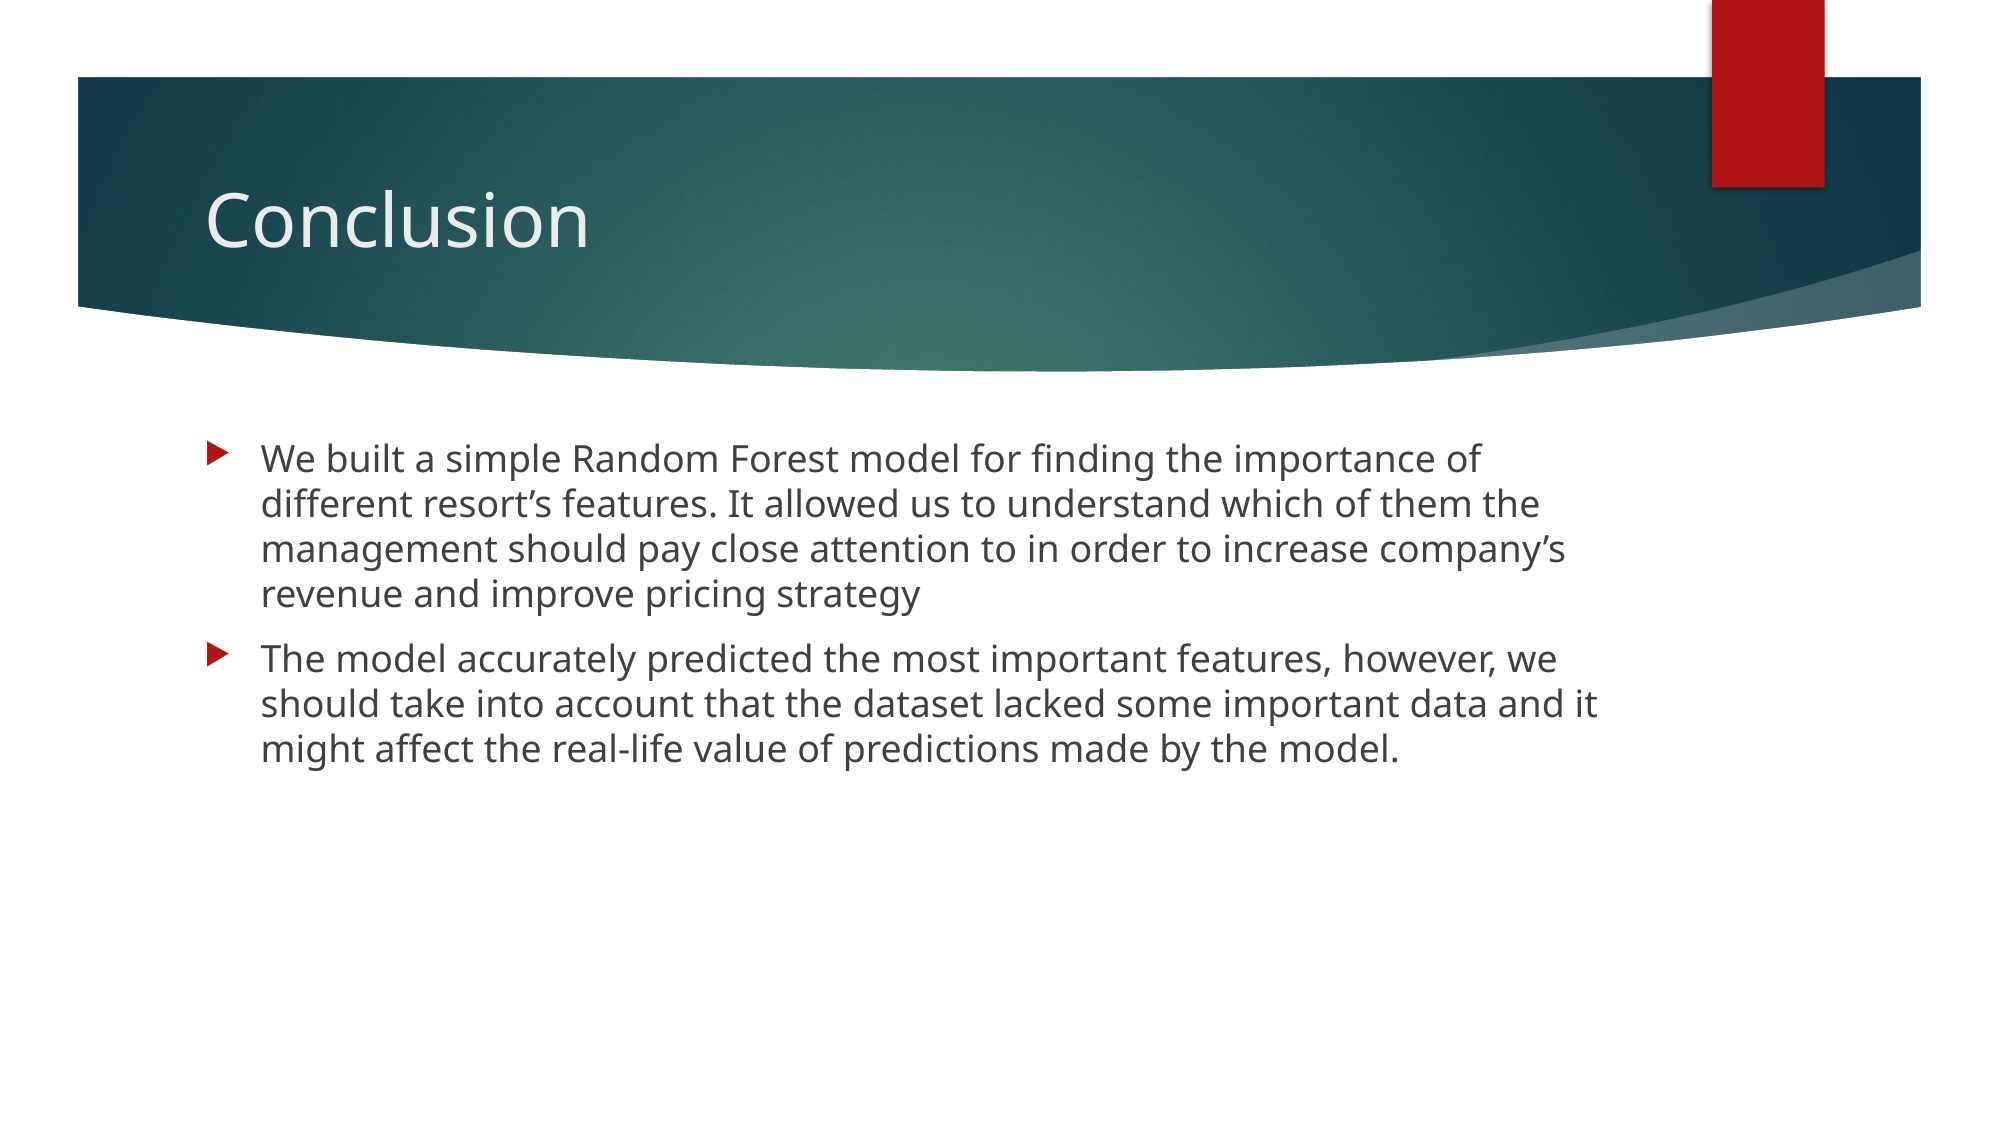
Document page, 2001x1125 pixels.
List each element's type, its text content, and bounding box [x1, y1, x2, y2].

list We built a simple Random Forest model for finding the importance of different resort’s features. It allowed us to understand which of them the management should pay close attention to in order to increase company’s revenue and improve pricing strategy The model accurately predicted the most important features, however, we should take into account that the dataset lacked some important data and it might affect the real-life value of predictions made by the model. [189, 427, 1638, 988]
title Conclusion [189, 159, 1638, 276]
